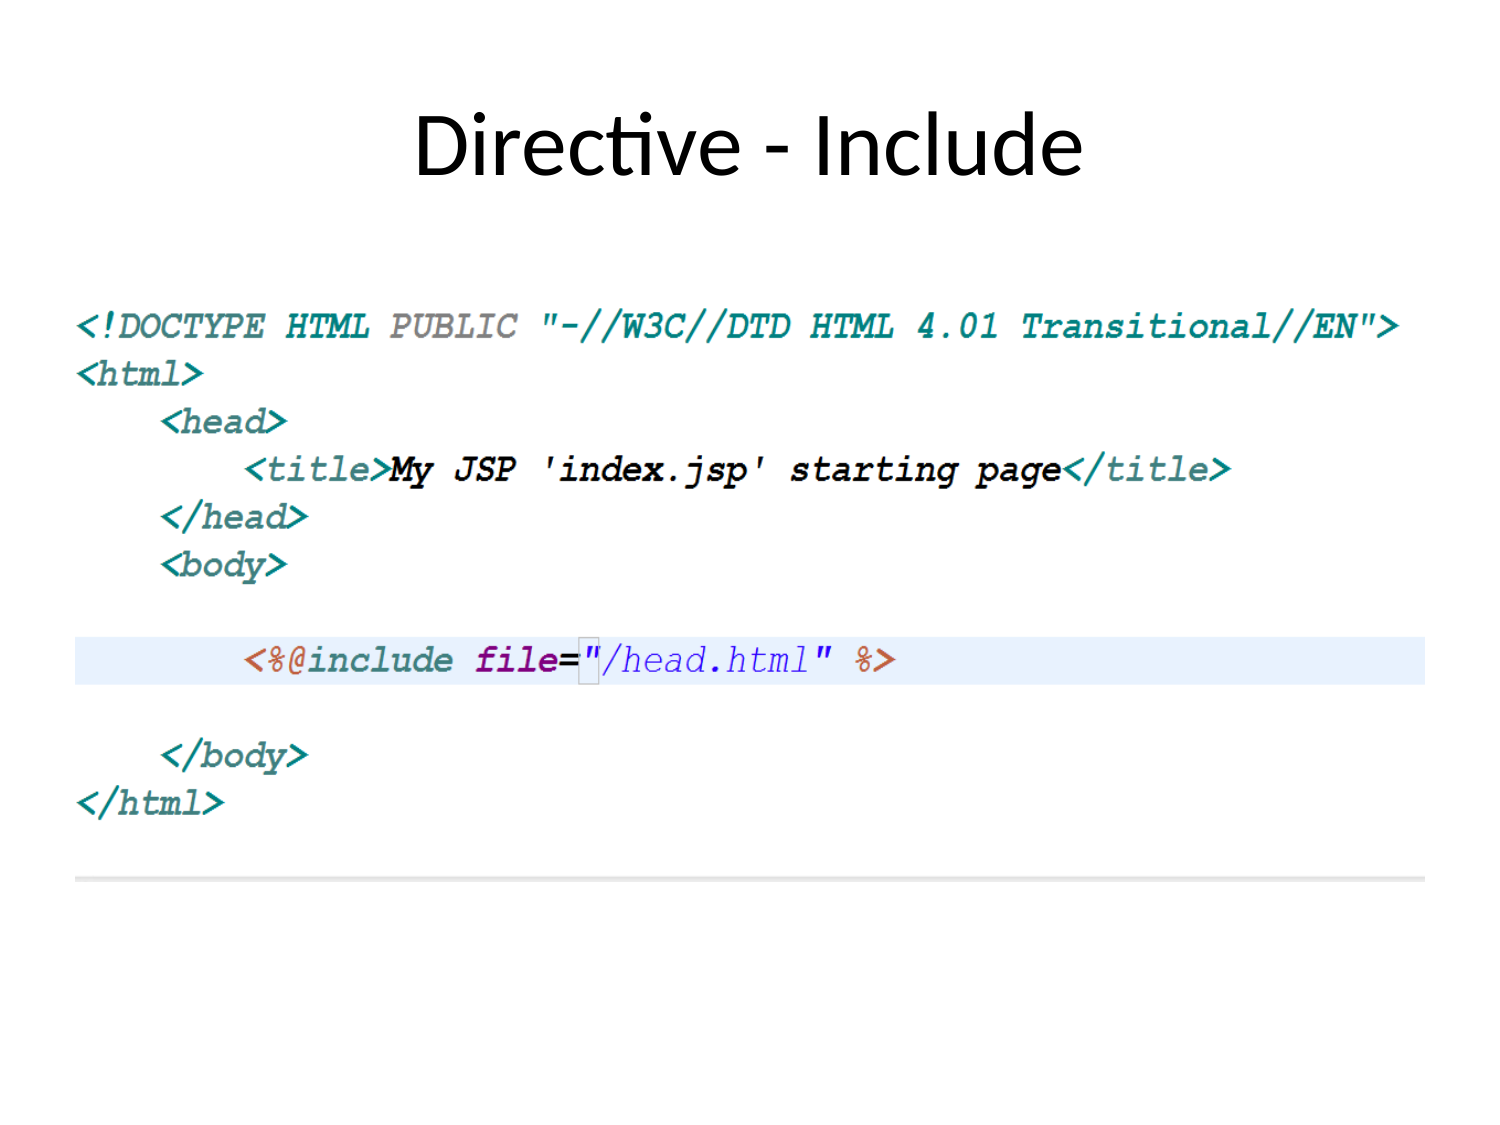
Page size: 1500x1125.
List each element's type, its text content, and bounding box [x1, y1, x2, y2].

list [74, 302, 1426, 883]
title Directive - Include [75, 45, 1425, 233]
